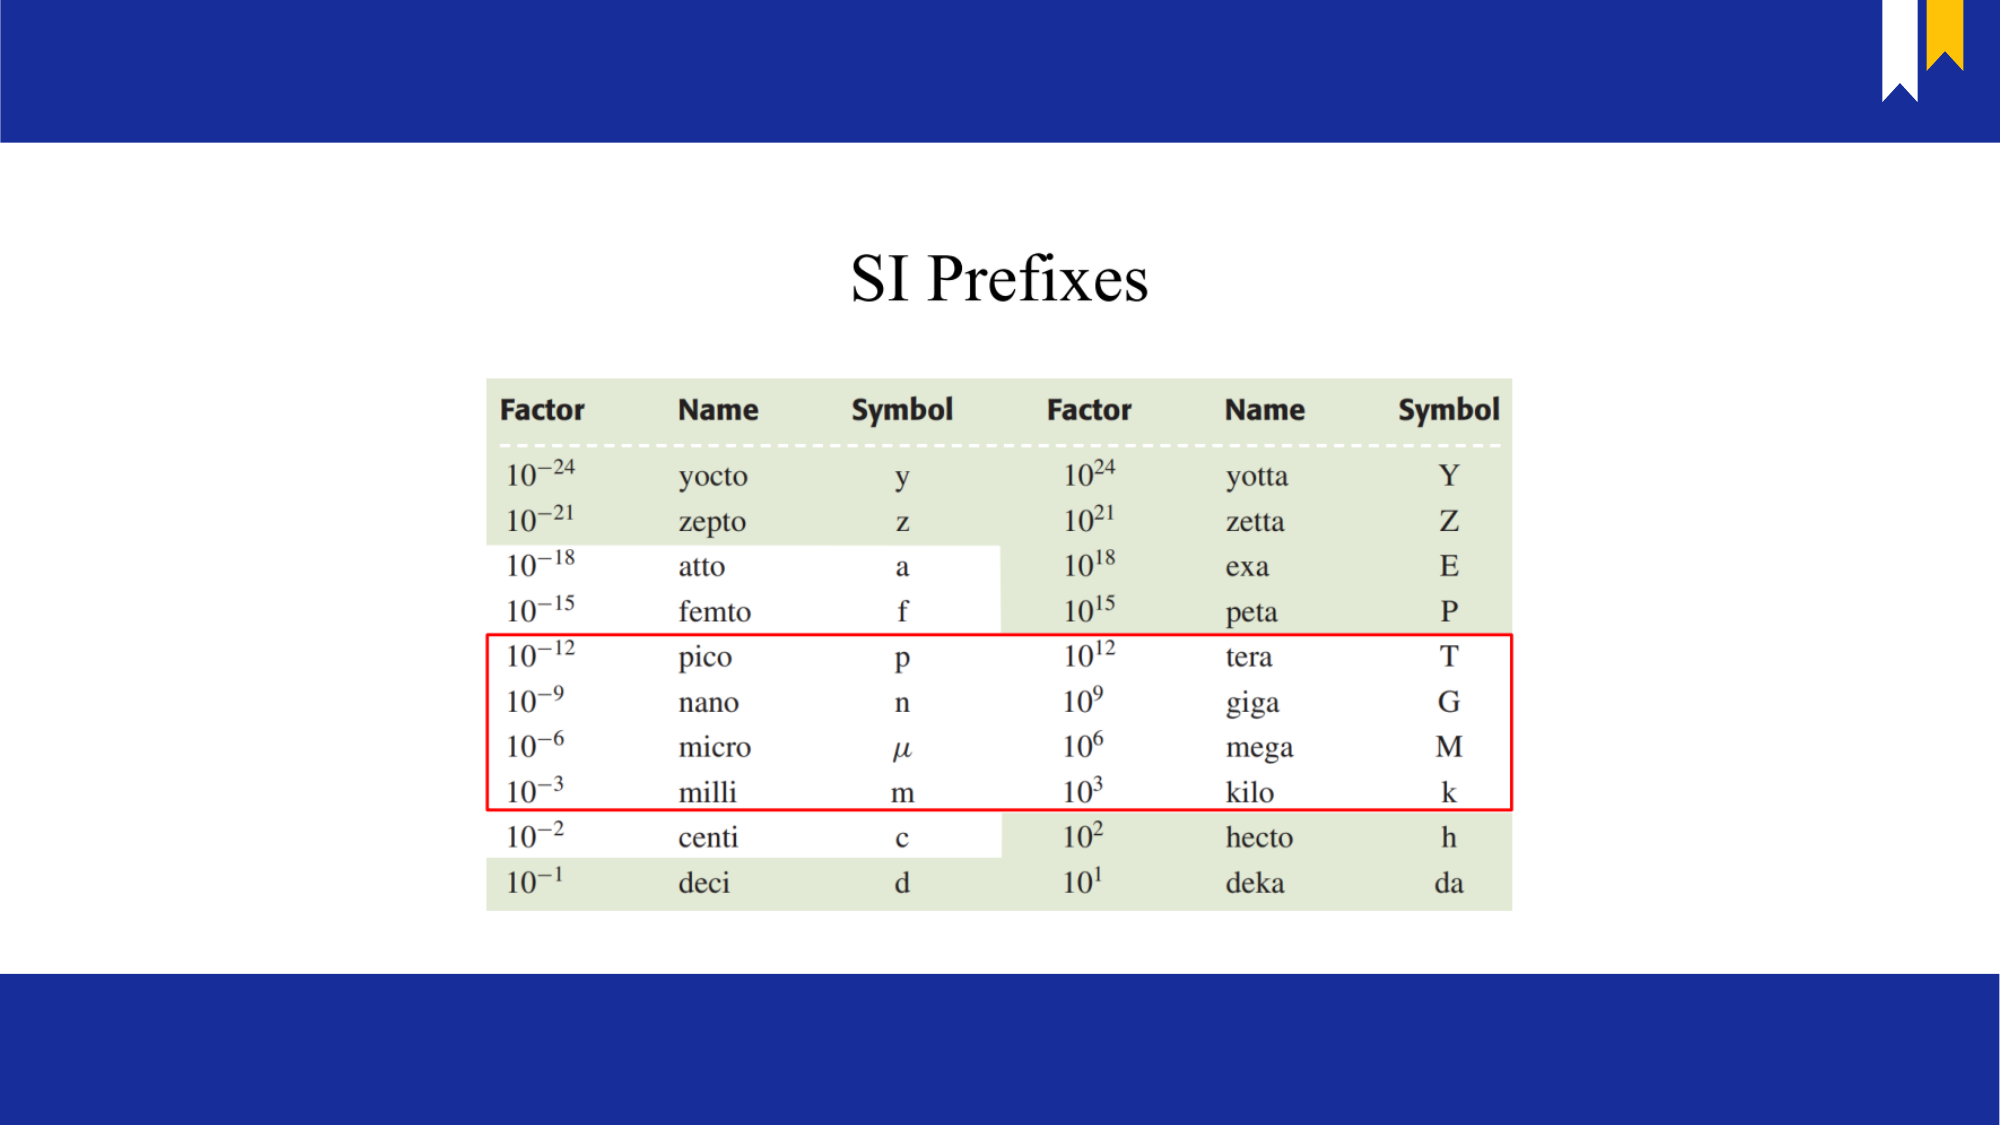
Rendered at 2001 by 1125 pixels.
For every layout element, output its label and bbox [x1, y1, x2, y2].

picture [456, 184, 1544, 946]
